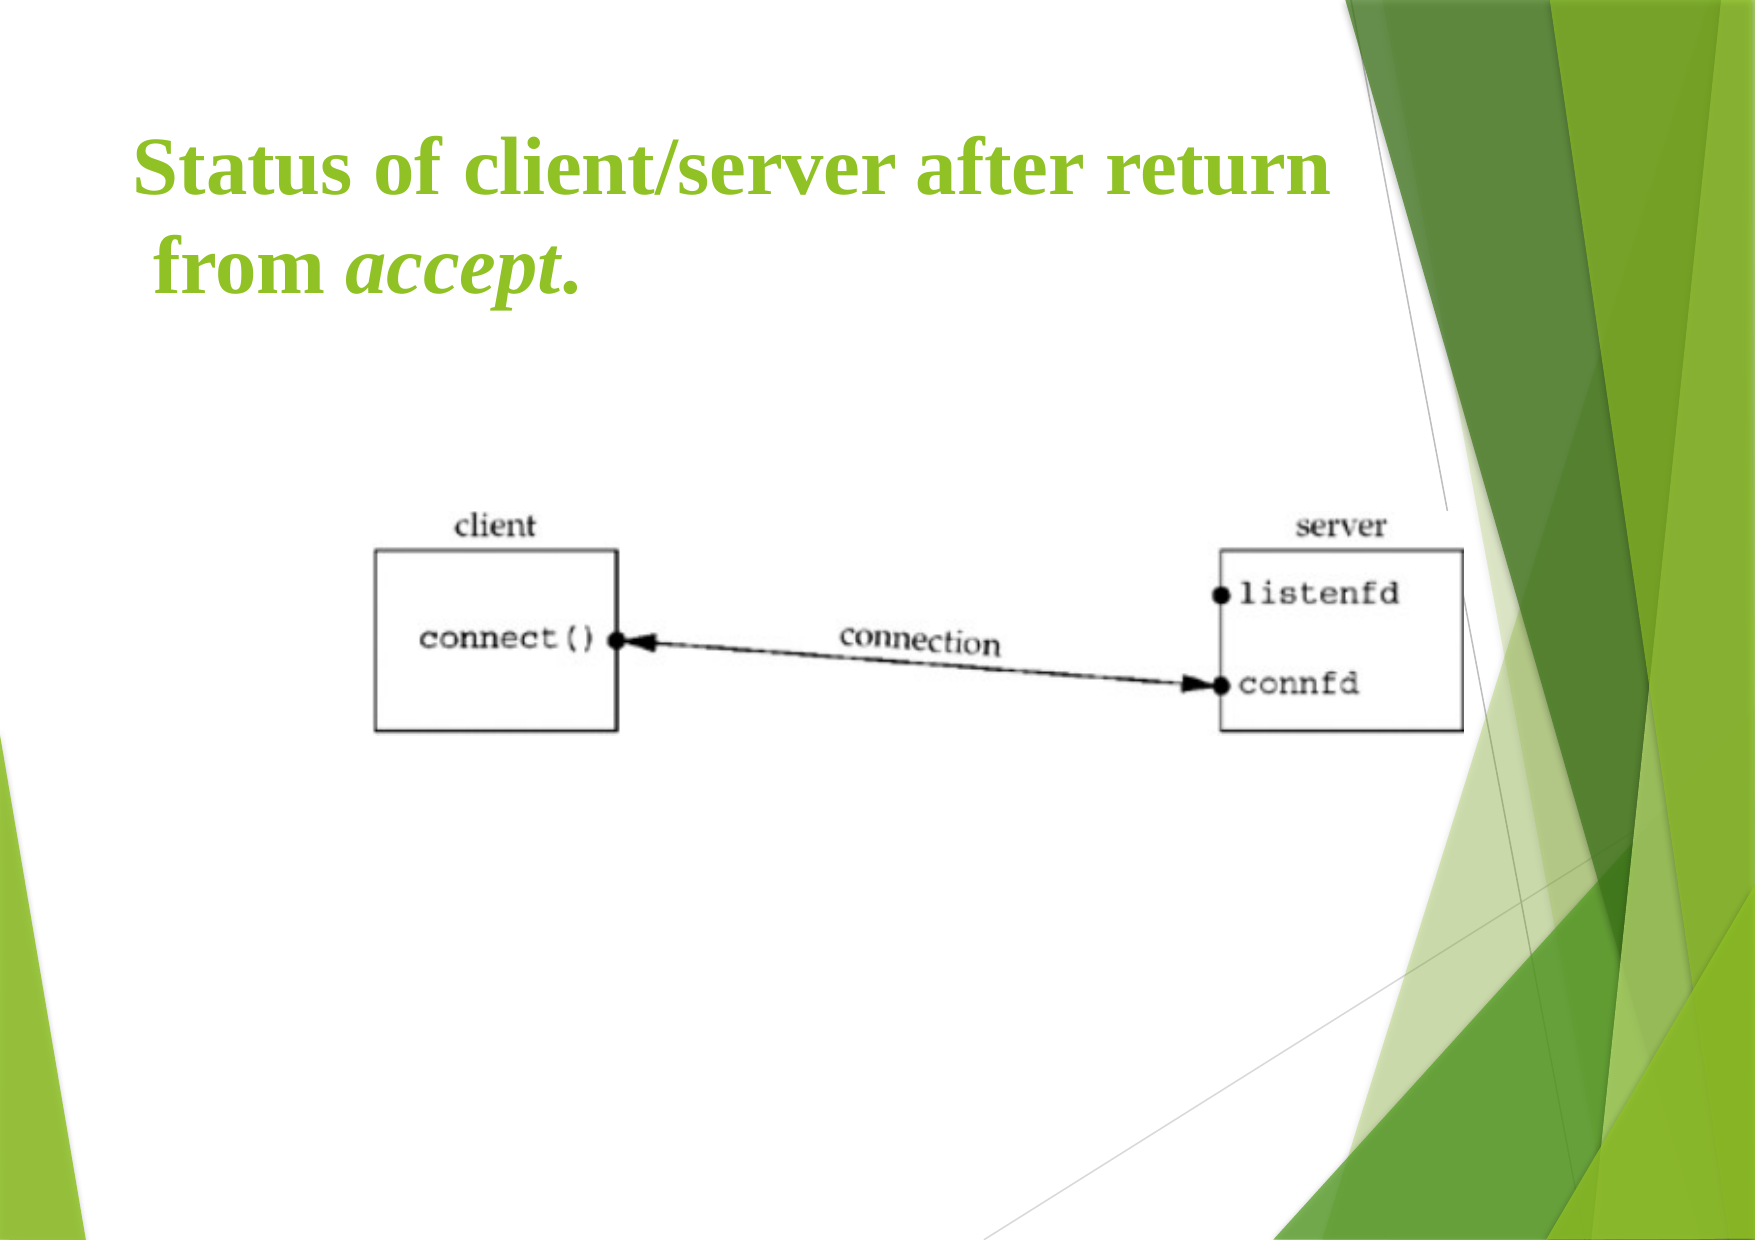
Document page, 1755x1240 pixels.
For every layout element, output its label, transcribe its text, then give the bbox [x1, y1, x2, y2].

text_box [372, 511, 1464, 736]
title Status of client/server after return from accept. [116, 110, 1335, 320]
